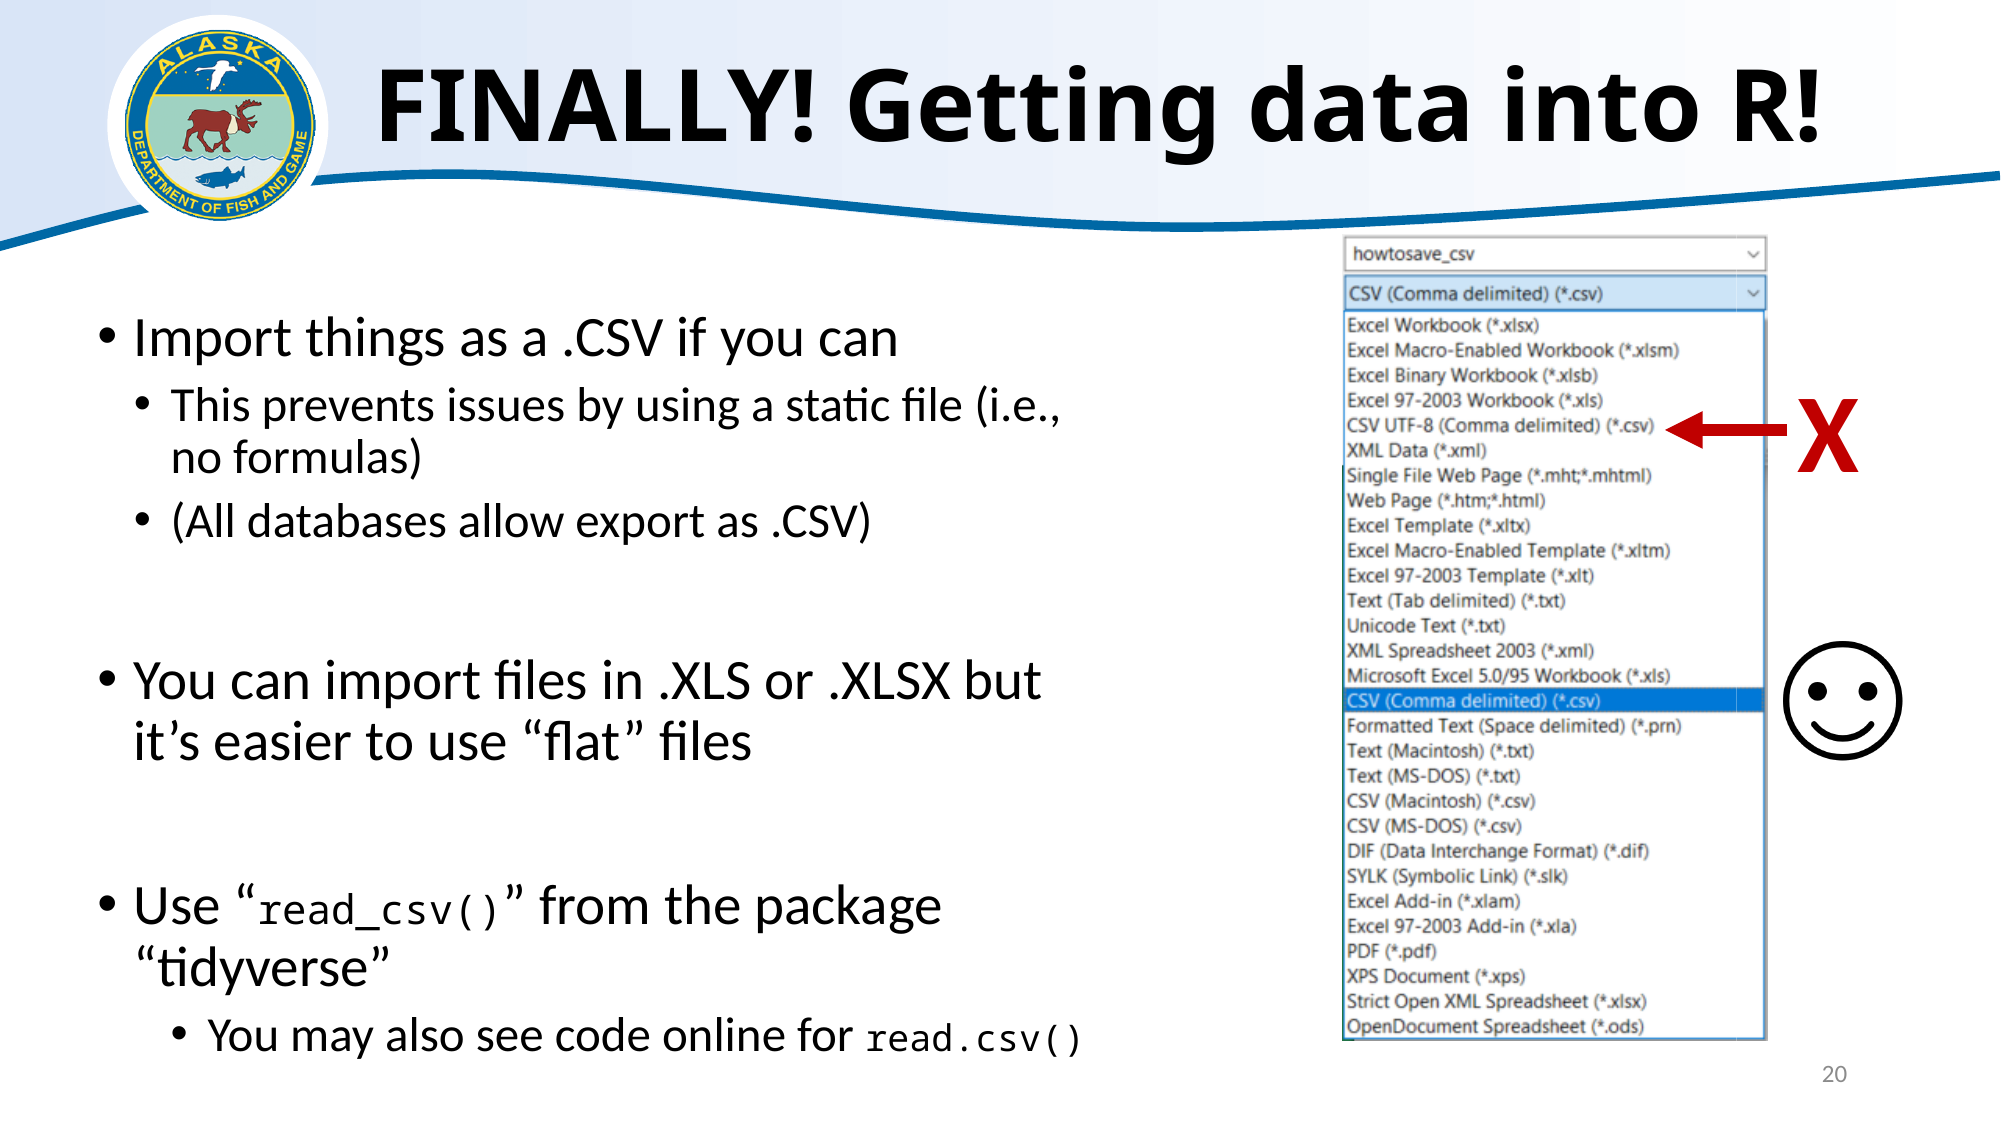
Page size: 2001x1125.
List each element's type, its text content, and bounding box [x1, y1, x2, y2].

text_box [1342, 234, 1768, 1041]
list Import things as a .CSV if you can This prevents issues by using a static file (i.e., no formulas) (All databases allow export as .CSV) You can import files in .XLS or .XLSX but it’s easier to use “flat” files Use “read_csv()” from the package “tidyverse” You may also see code online for read.csv() [82, 299, 1116, 1079]
picture [1767, 625, 1918, 776]
text_box X [1782, 353, 1861, 503]
slide_number 20 [1412, 1042, 1863, 1103]
title FINALLY! Getting data into R! [358, 0, 2000, 218]
picture [35, 17, 404, 231]
